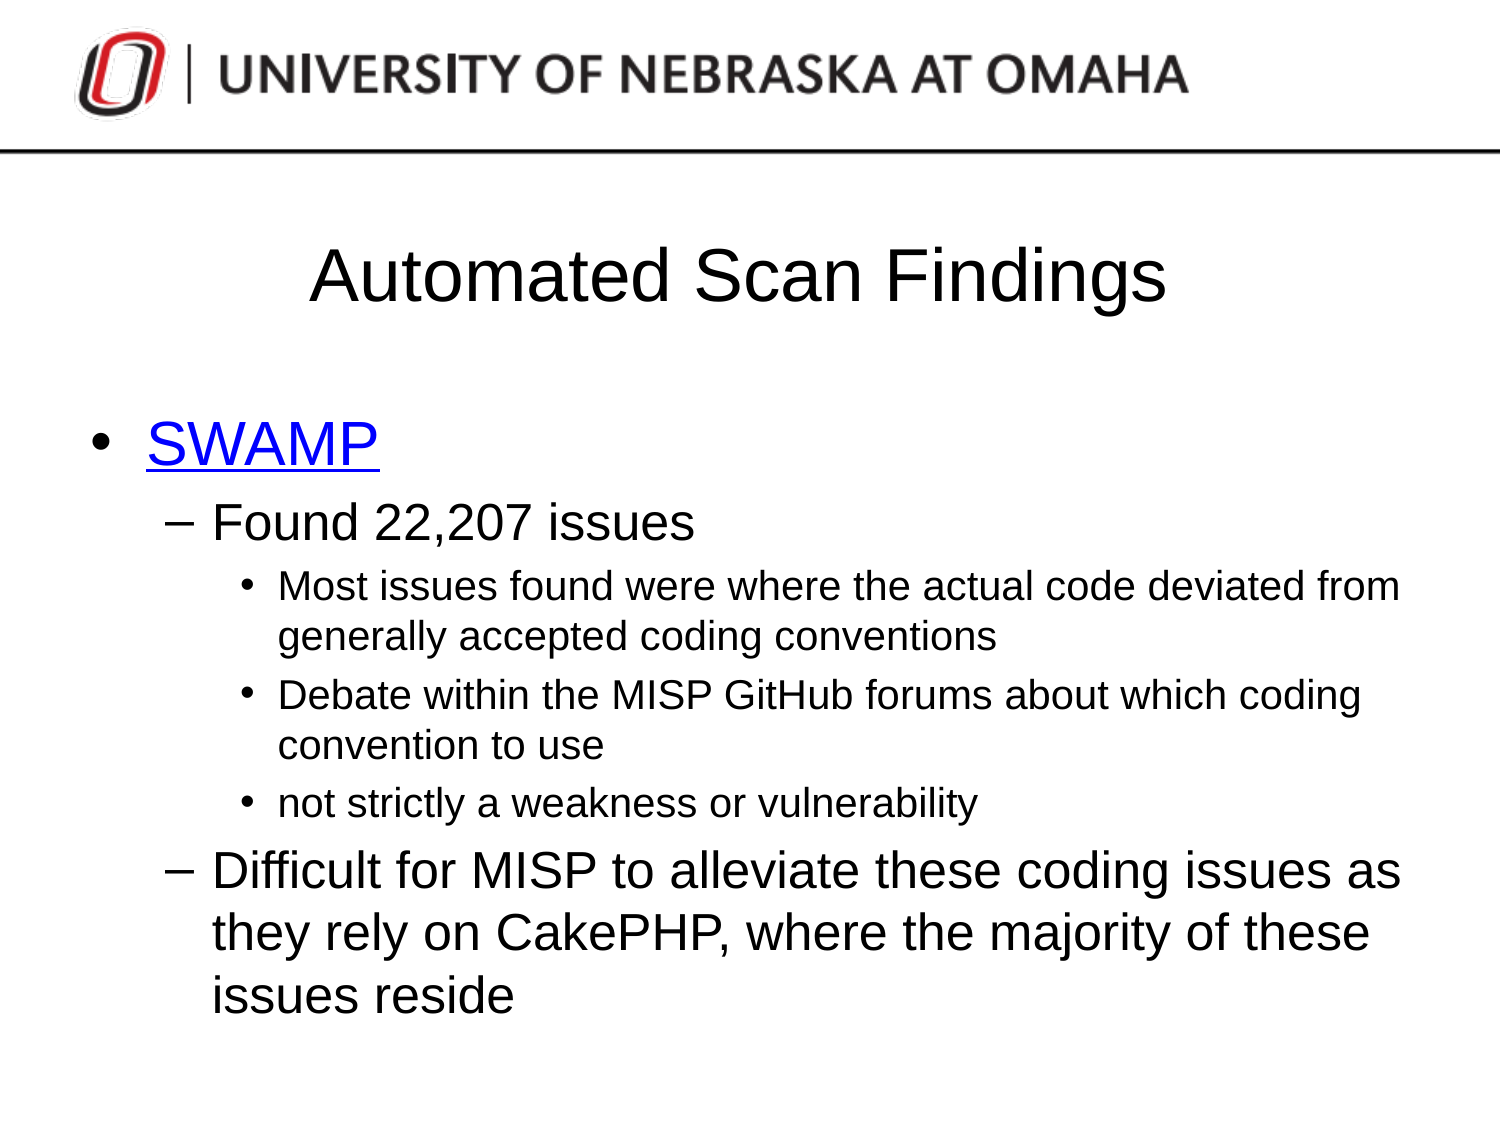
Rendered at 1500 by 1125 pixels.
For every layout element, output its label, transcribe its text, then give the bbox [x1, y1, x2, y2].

list SWAMP Found 22,207 issues Most issues found were where the actual code deviated from generally accepted coding conventions Debate within the MISP GitHub forums about which coding convention to use not strictly a weakness or vulnerability Difficult for MISP to alleviate these coding issues as they rely on CakePHP, where the majority of these issues reside [75, 395, 1425, 1125]
title Automated Scan Findings [75, 178, 1425, 366]
